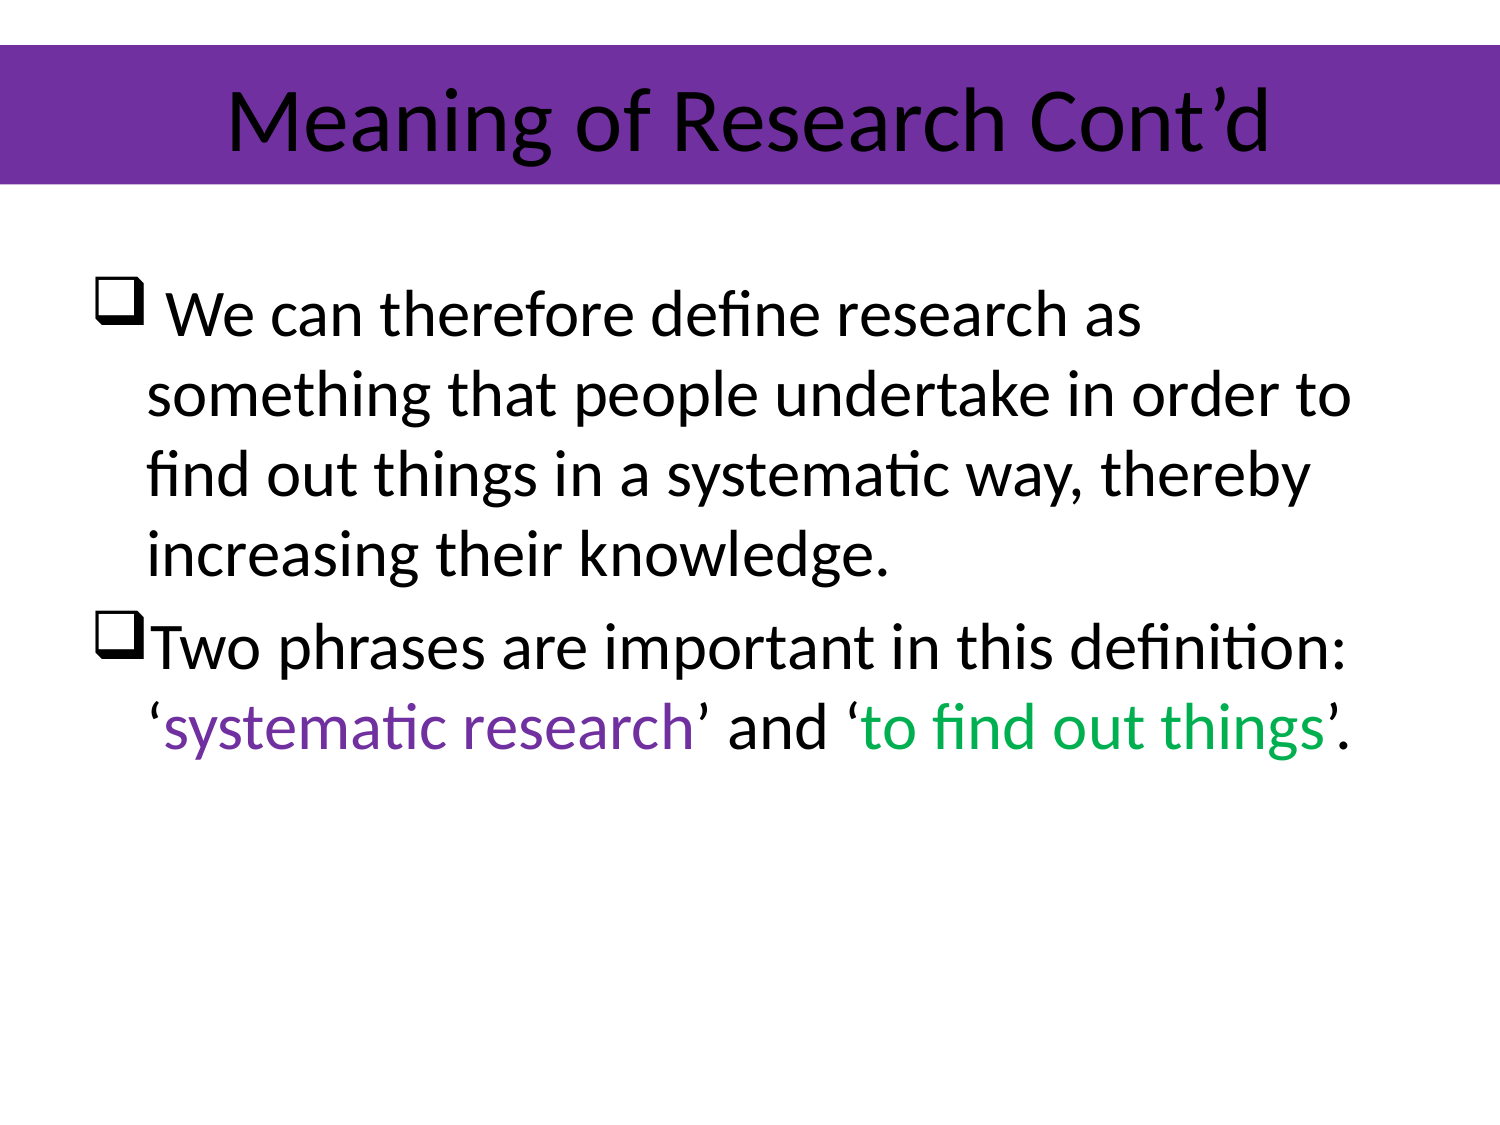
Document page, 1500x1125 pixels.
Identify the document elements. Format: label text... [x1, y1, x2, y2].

list We can therefore define research as something that people undertake in order to find out things in a systematic way, thereby increasing their knowledge. Two phrases are important in this definition: ‘systematic research’ and ‘to find out things’. [75, 262, 1425, 1005]
title Meaning of Research Cont’d [0, 45, 1500, 185]
